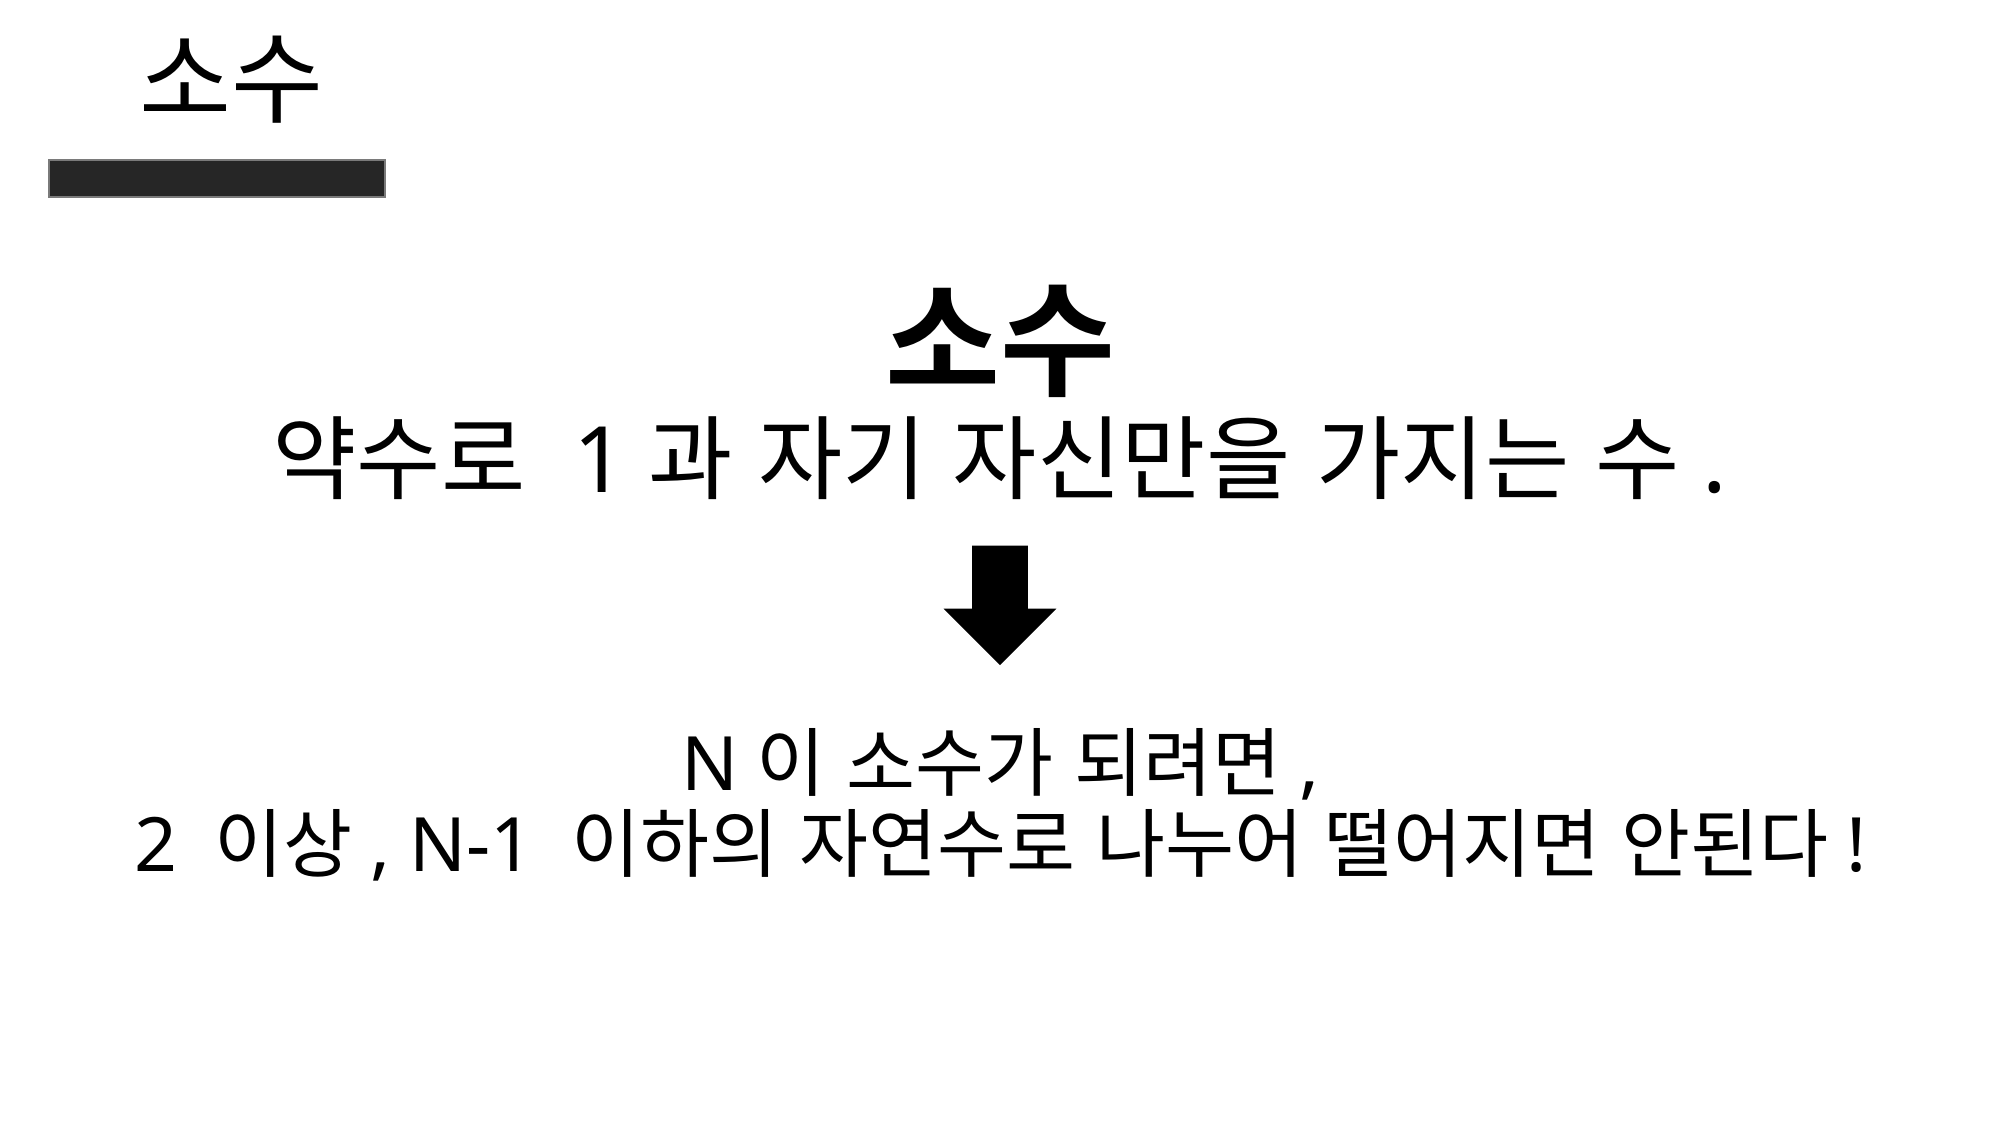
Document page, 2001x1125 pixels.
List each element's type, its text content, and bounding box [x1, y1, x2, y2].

text_box 소수 [0, 0, 477, 145]
text_box [48, 159, 386, 198]
text_box N이 소수가 되려면, 2 이상, N-1 이하의 자연수로 나누어 떨어지면 안된다! [59, 834, 1942, 895]
text_box 소수 약수로 1과 자기 자신만을 가지는 수. [58, 458, 1941, 520]
text_box [943, 545, 1057, 666]
